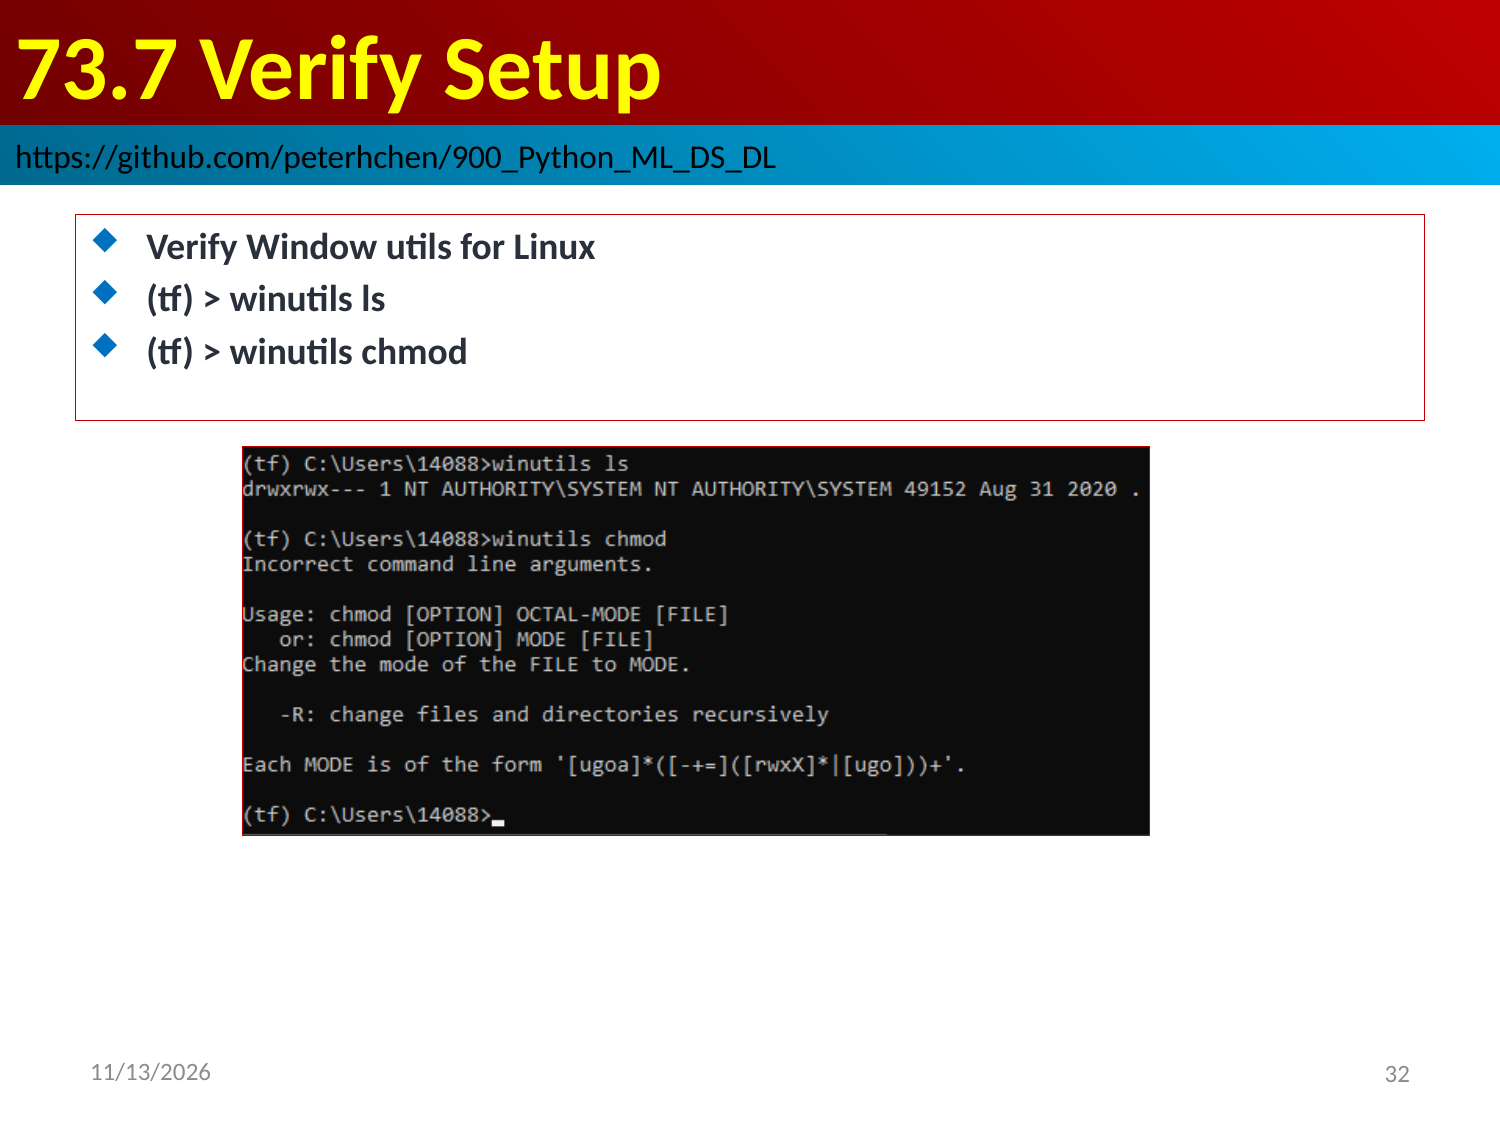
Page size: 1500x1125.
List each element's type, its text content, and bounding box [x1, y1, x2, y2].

slide_number 32 [1074, 1042, 1425, 1103]
title 73.7 Verify Setup [0, 0, 1500, 125]
text_box https://github.com/peterhchen/900_Python_ML_DS_DL [0, 125, 1500, 185]
subtitle Verify Window utils for Linux (tf) > winutils ls (tf) > winutils chmod [75, 214, 1425, 421]
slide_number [75, 1040, 425, 1101]
picture [241, 446, 1151, 836]
